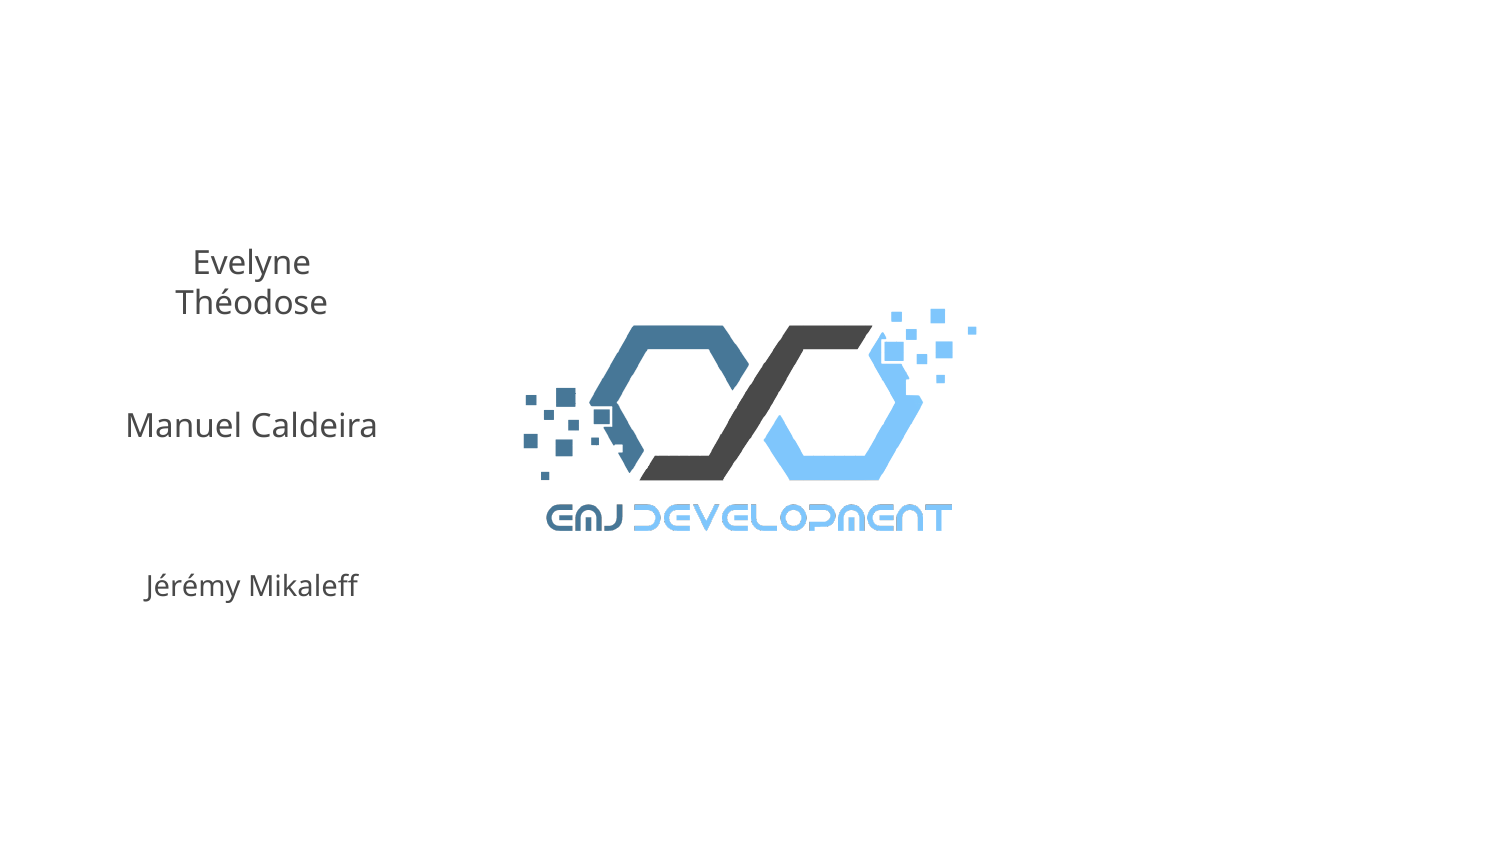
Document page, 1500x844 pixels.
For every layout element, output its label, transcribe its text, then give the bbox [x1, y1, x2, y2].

text_box Jérémy Mikaleff [97, 552, 407, 617]
picture [485, 223, 1015, 621]
text_box Evelyne Théodose [97, 225, 407, 336]
text_box Manuel Caldeira [97, 388, 407, 459]
